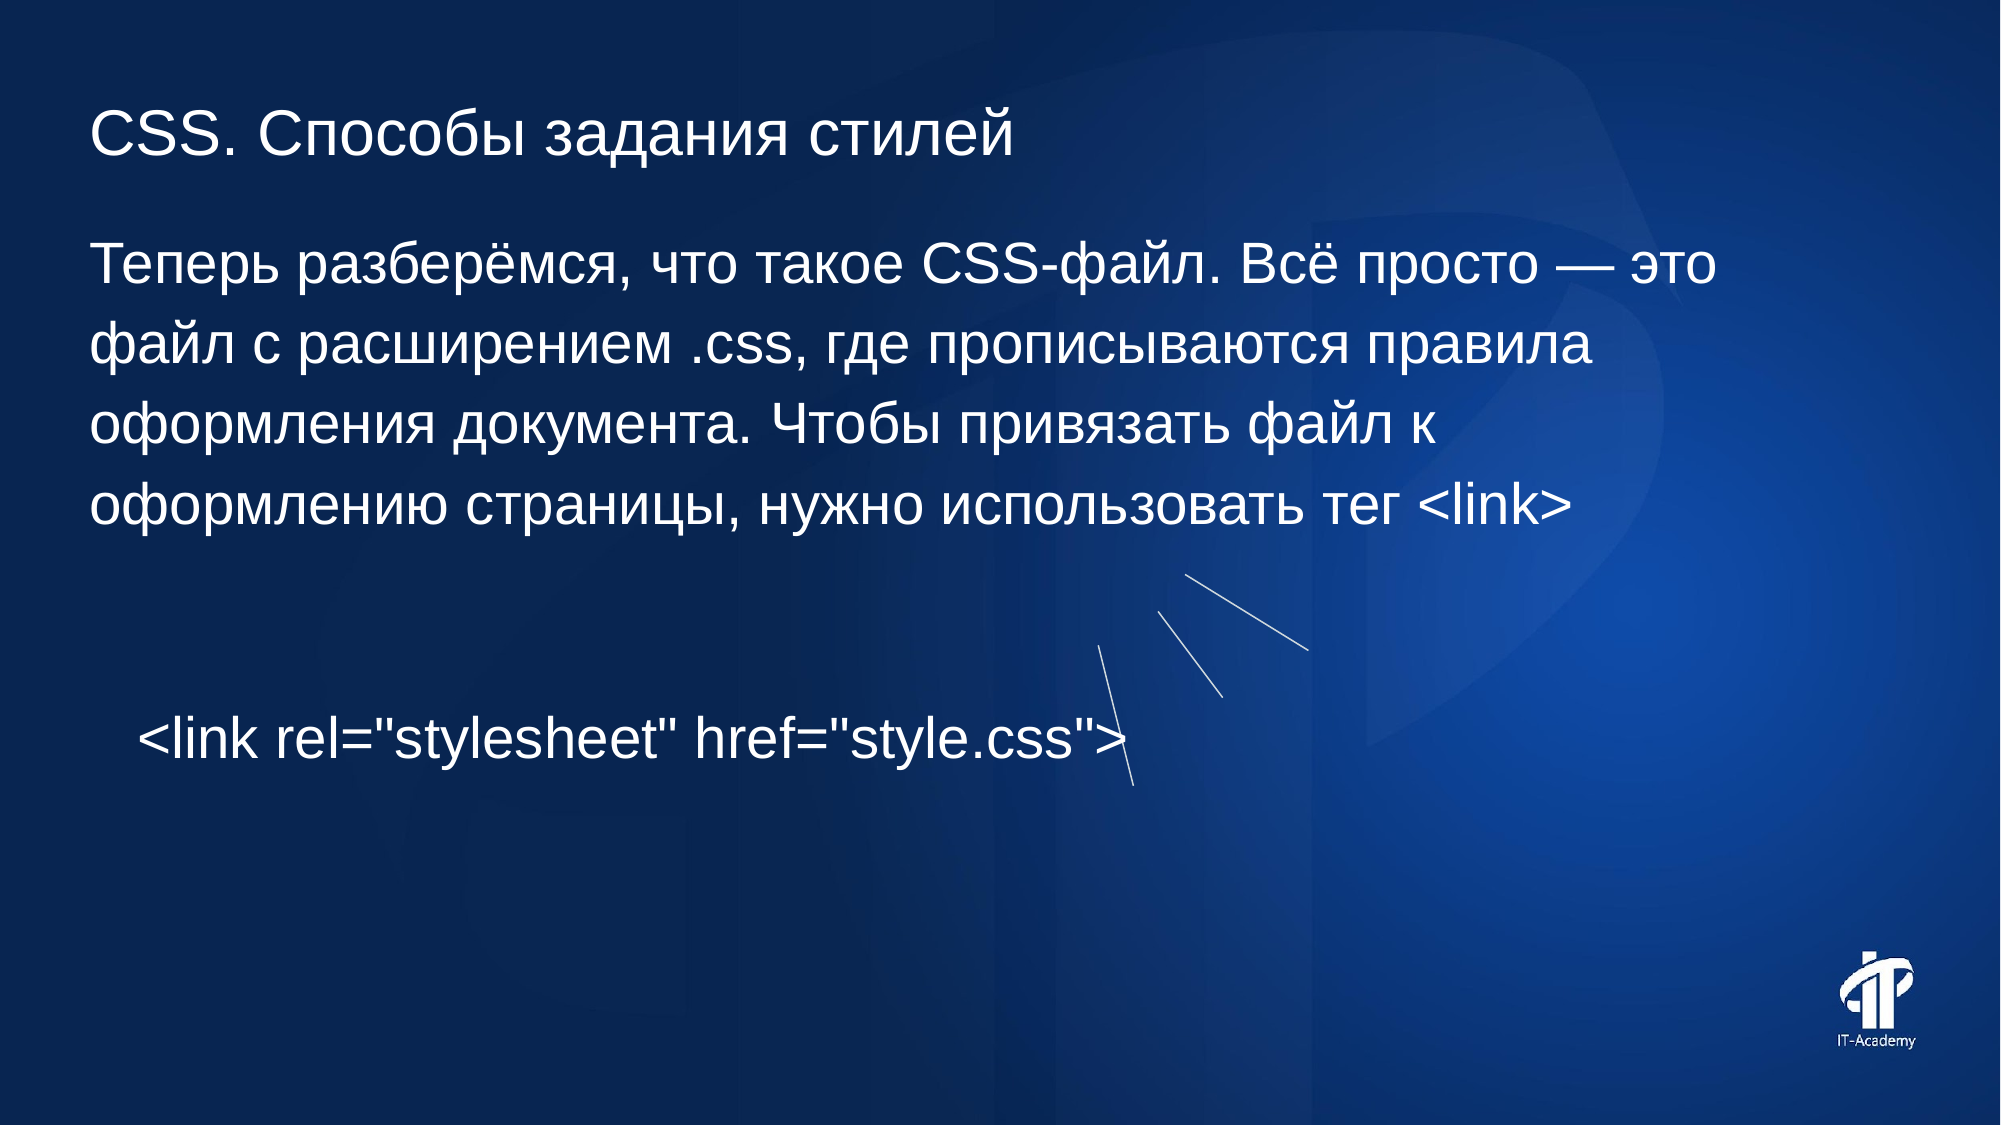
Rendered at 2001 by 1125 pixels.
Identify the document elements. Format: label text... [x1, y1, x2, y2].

text_box CSS. Способы задания стилей [74, 76, 1045, 184]
text_box Теперь разберёмся, что такое CSS-файл. Всё просто — это файл с расширением .css, где прописываются правила оформления документа. Чтобы привязать файл к оформлению страницы, нужно использовать тег <link> [74, 199, 1798, 551]
text_box <link rel="stylesheet" href="style.css"> [122, 675, 1413, 786]
picture [0, 0, 2001, 1125]
